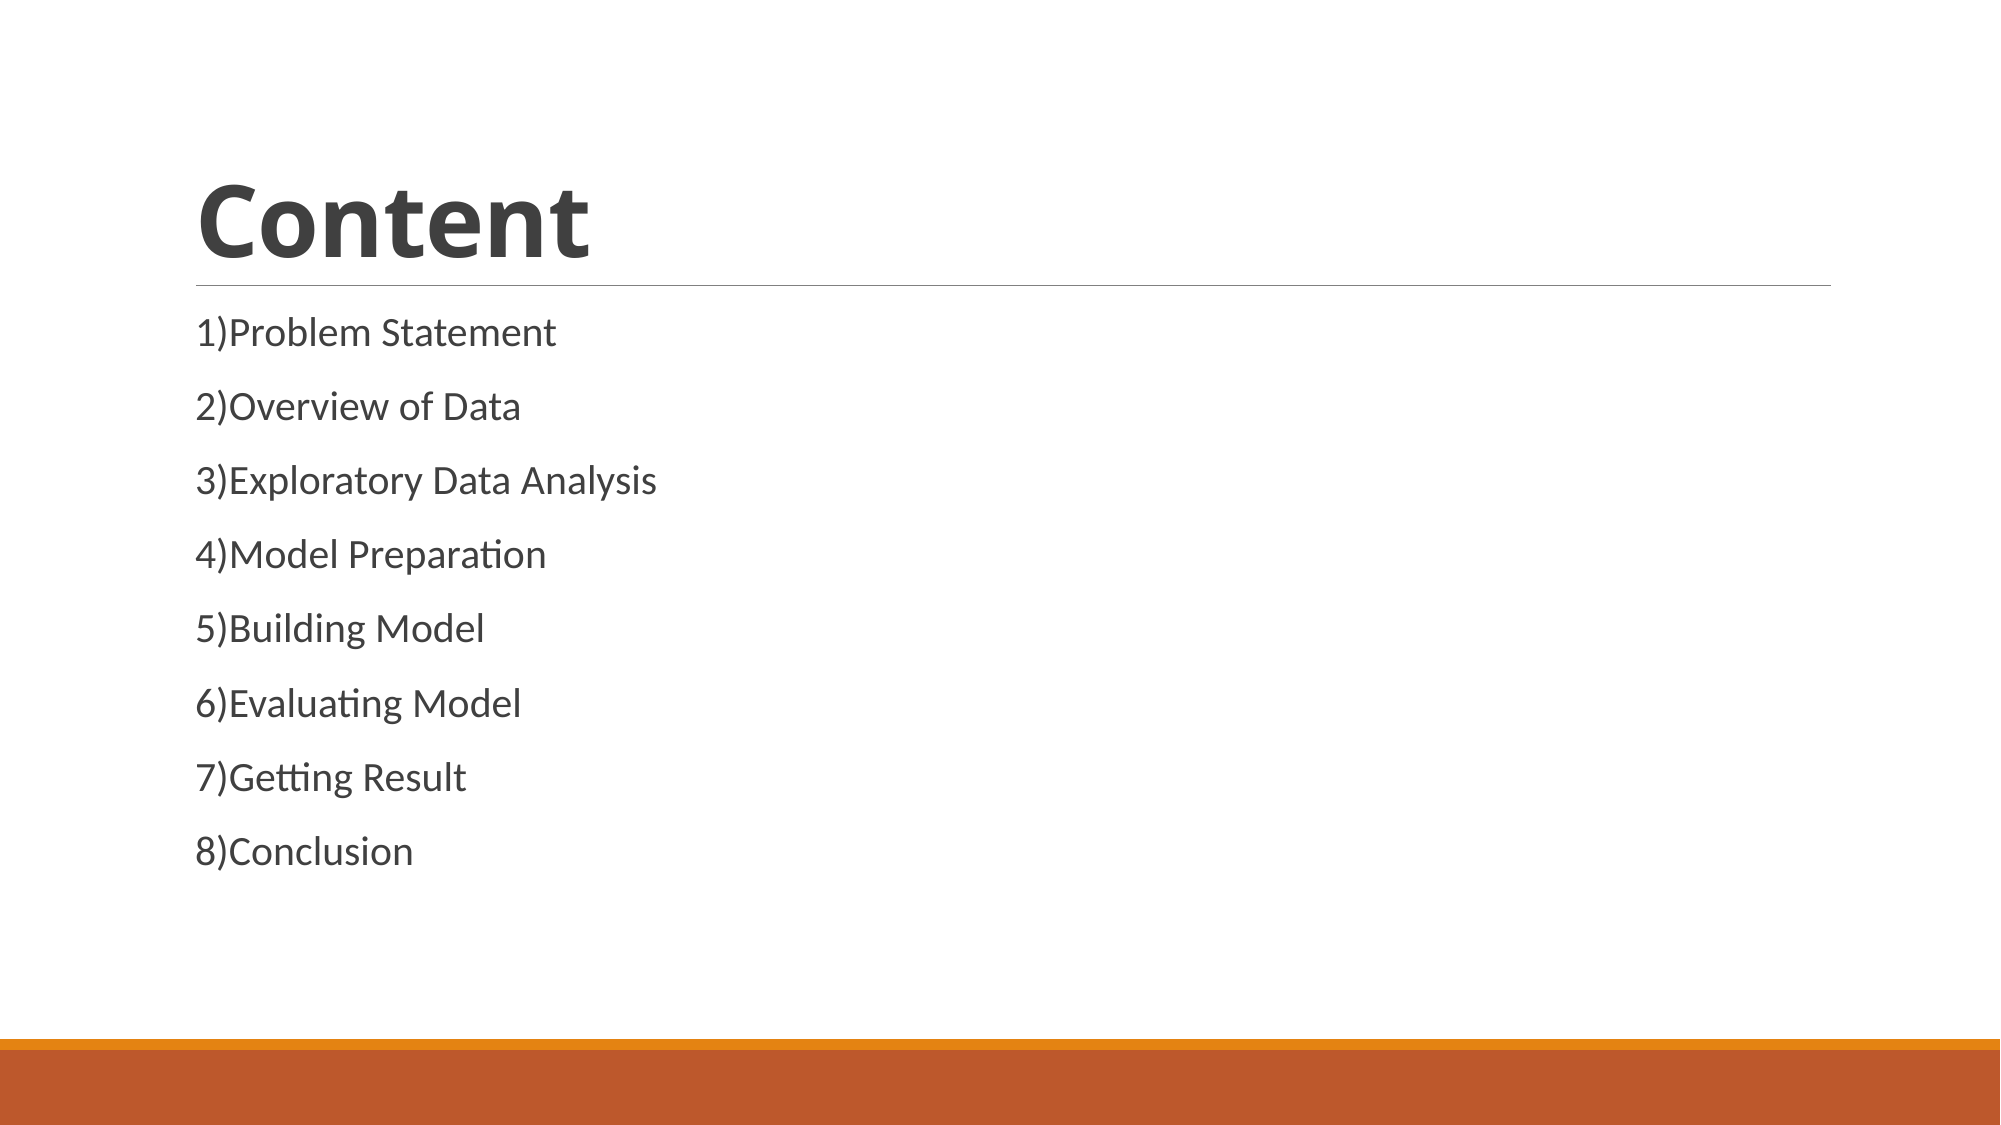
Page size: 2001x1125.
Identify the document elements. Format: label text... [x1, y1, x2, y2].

list 1)Problem Statement 2)Overview of Data 3)Exploratory Data Analysis 4)Model Preparation 5)Building Model 6)Evaluating Model 7)Getting Result 8)Conclusion [180, 302, 1830, 963]
title Content [180, 47, 1830, 285]
